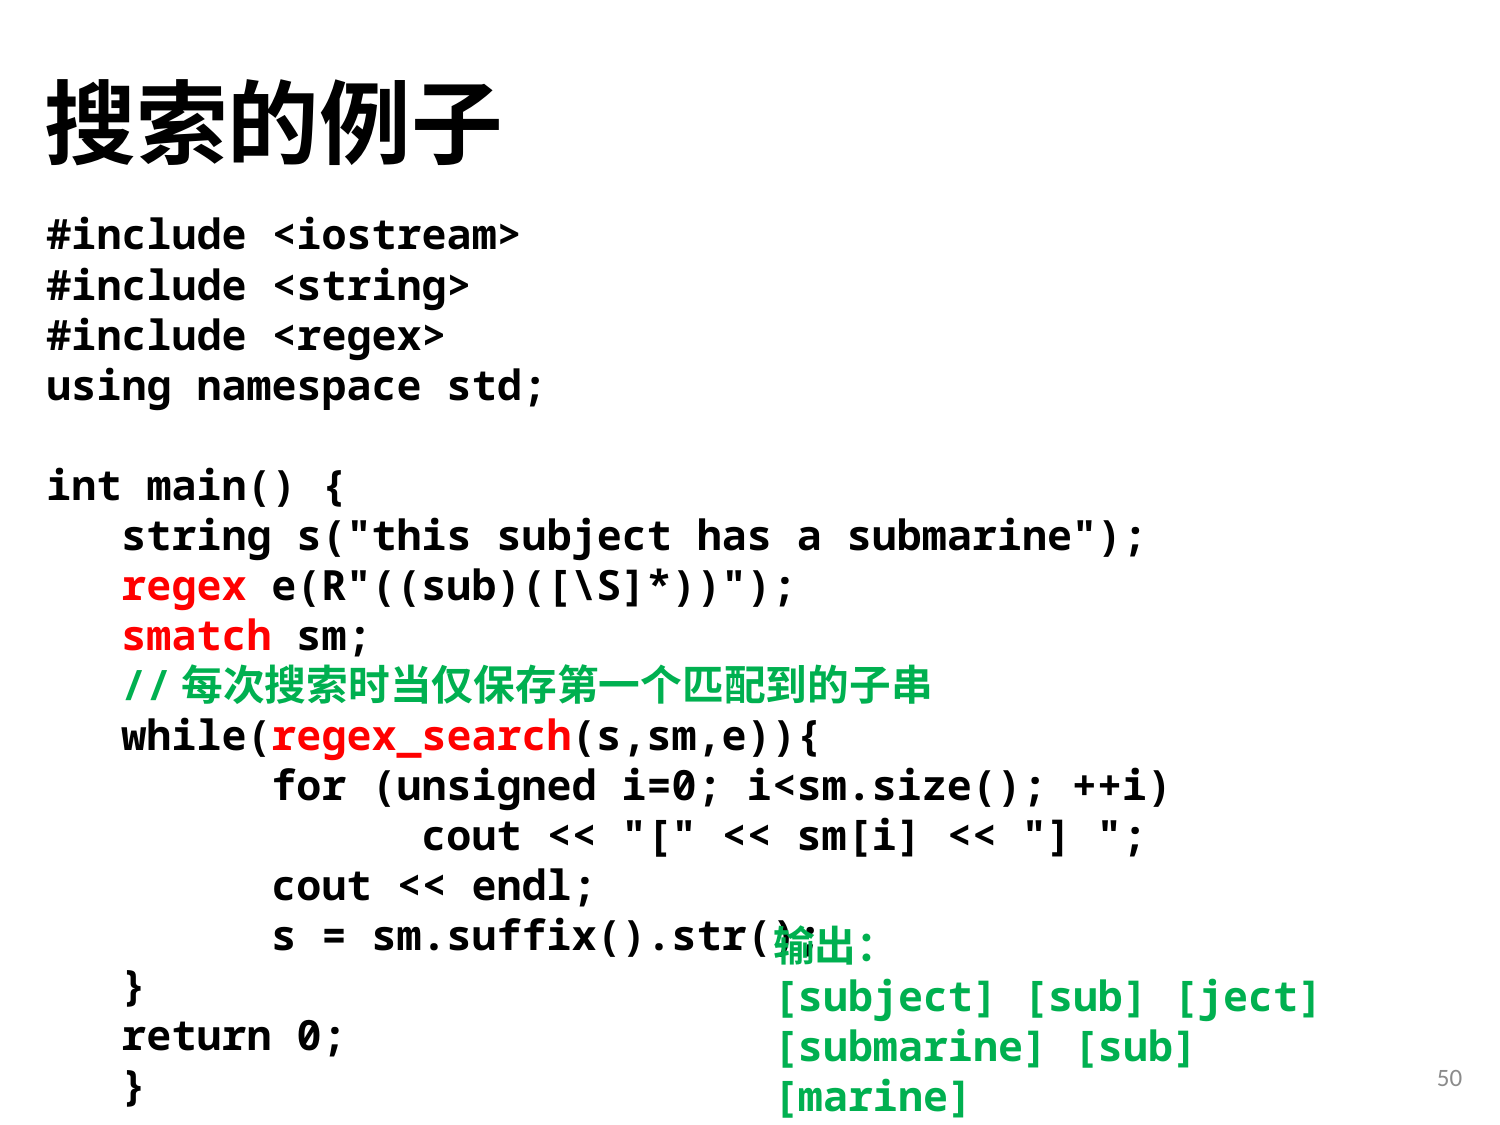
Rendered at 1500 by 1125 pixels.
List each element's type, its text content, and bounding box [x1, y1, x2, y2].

slide_number 50 [1417, 1046, 1478, 1107]
text_box 输出： [subject] [sub] [ject] [submarine] [sub] [marine] [758, 912, 1399, 1125]
title 搜索的例子 [29, 19, 1324, 237]
text_box #include <iostream> #include <string> #include <regex> using namespace std; int main() { string s("this subject has a submarine"); regex e(R"((sub)([\S]*))"); smatch sm; //每次搜索时当仅保存第一个匹配到的子串 while(regex_search(s,sm,e)){ for (unsigned i=0; i<sm.size(); ++i) cout << "[" << sm[i] << "] "; cout << endl; s = sm.suffix().str(); } return 0; } [31, 201, 1417, 1117]
